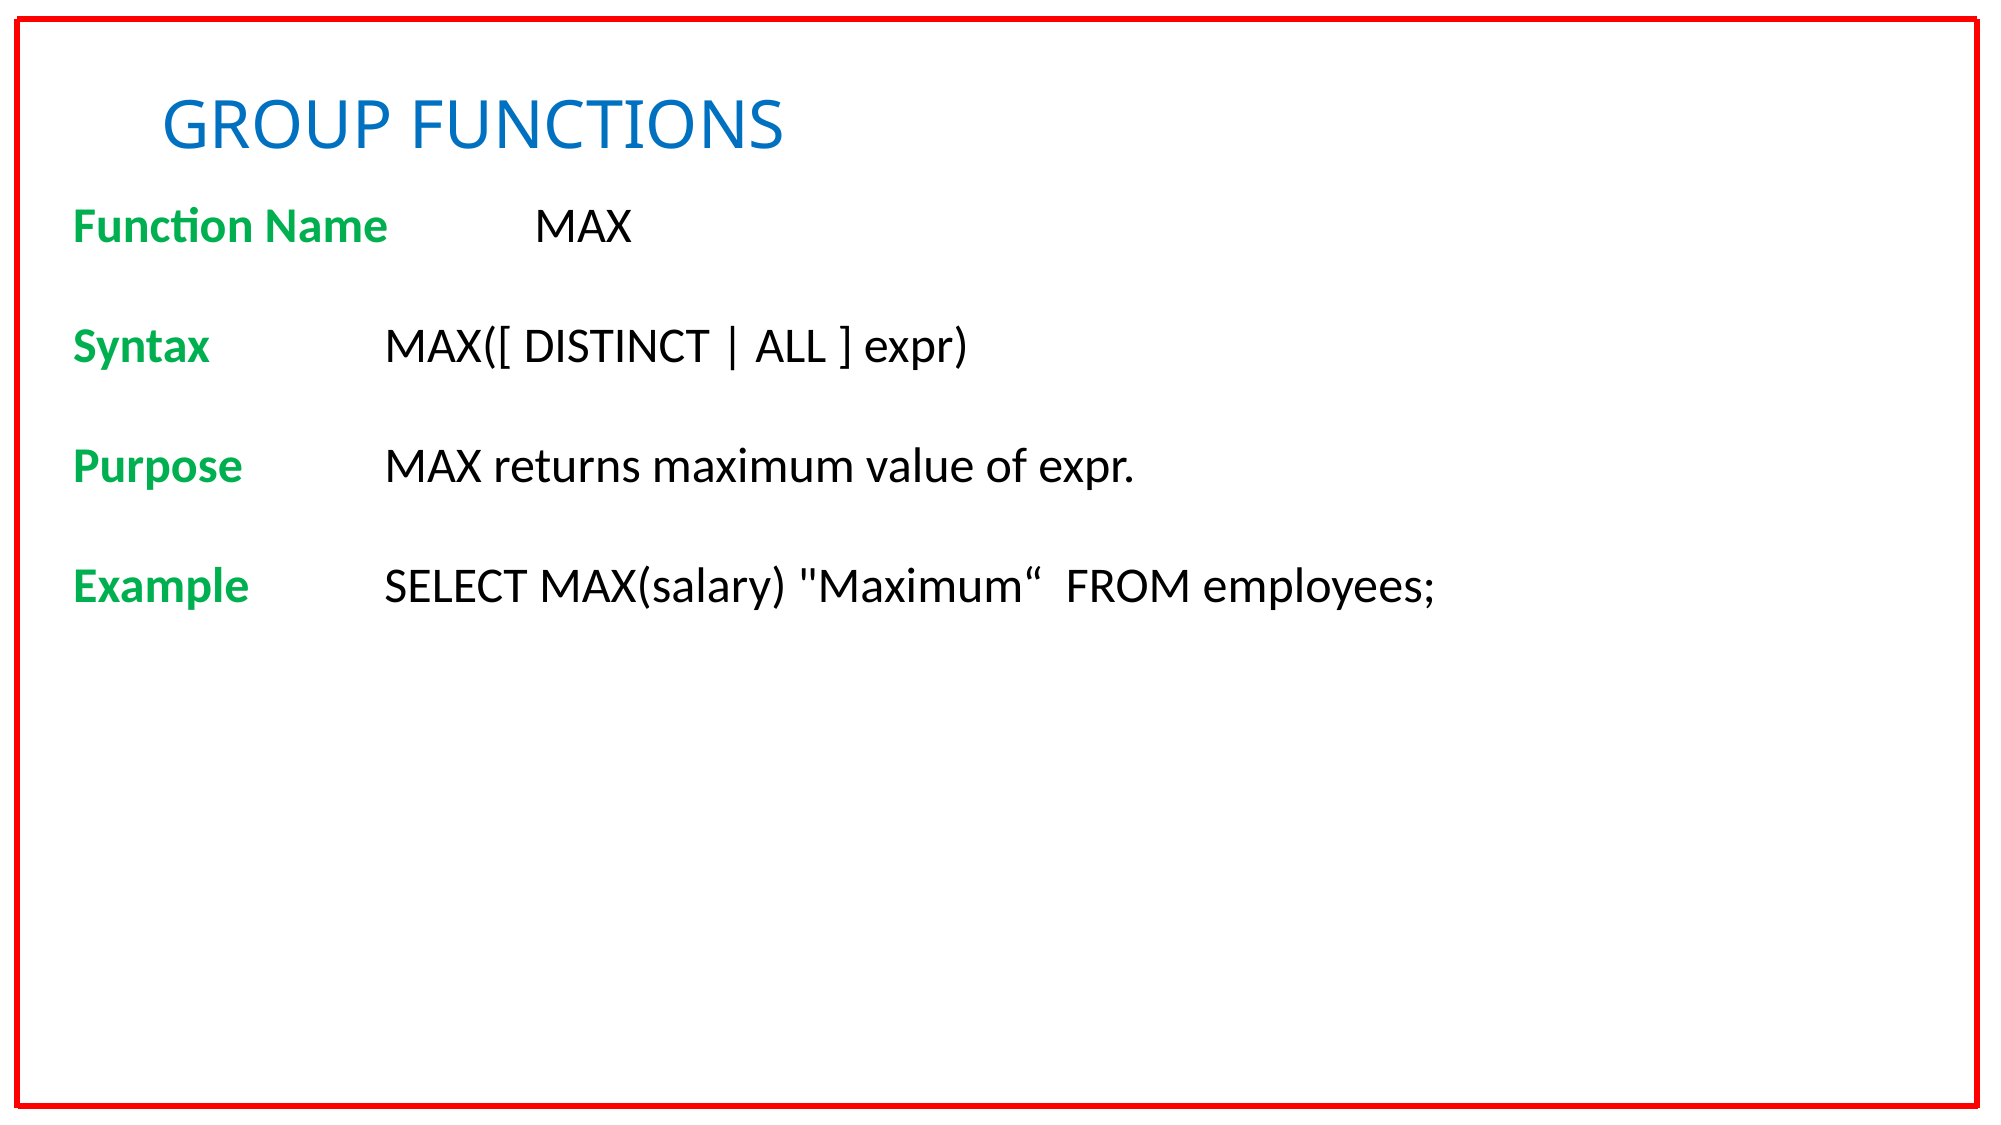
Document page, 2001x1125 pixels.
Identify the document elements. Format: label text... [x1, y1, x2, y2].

text_box Function Name MAX Syntax MAX([ DISTINCT | ALL ] expr) Purpose MAX returns maximum value of expr. Example SELECT MAX(salary) "Maximum“ FROM employees; [58, 184, 1952, 620]
text_box GROUP FUNCTIONS [146, 74, 801, 169]
